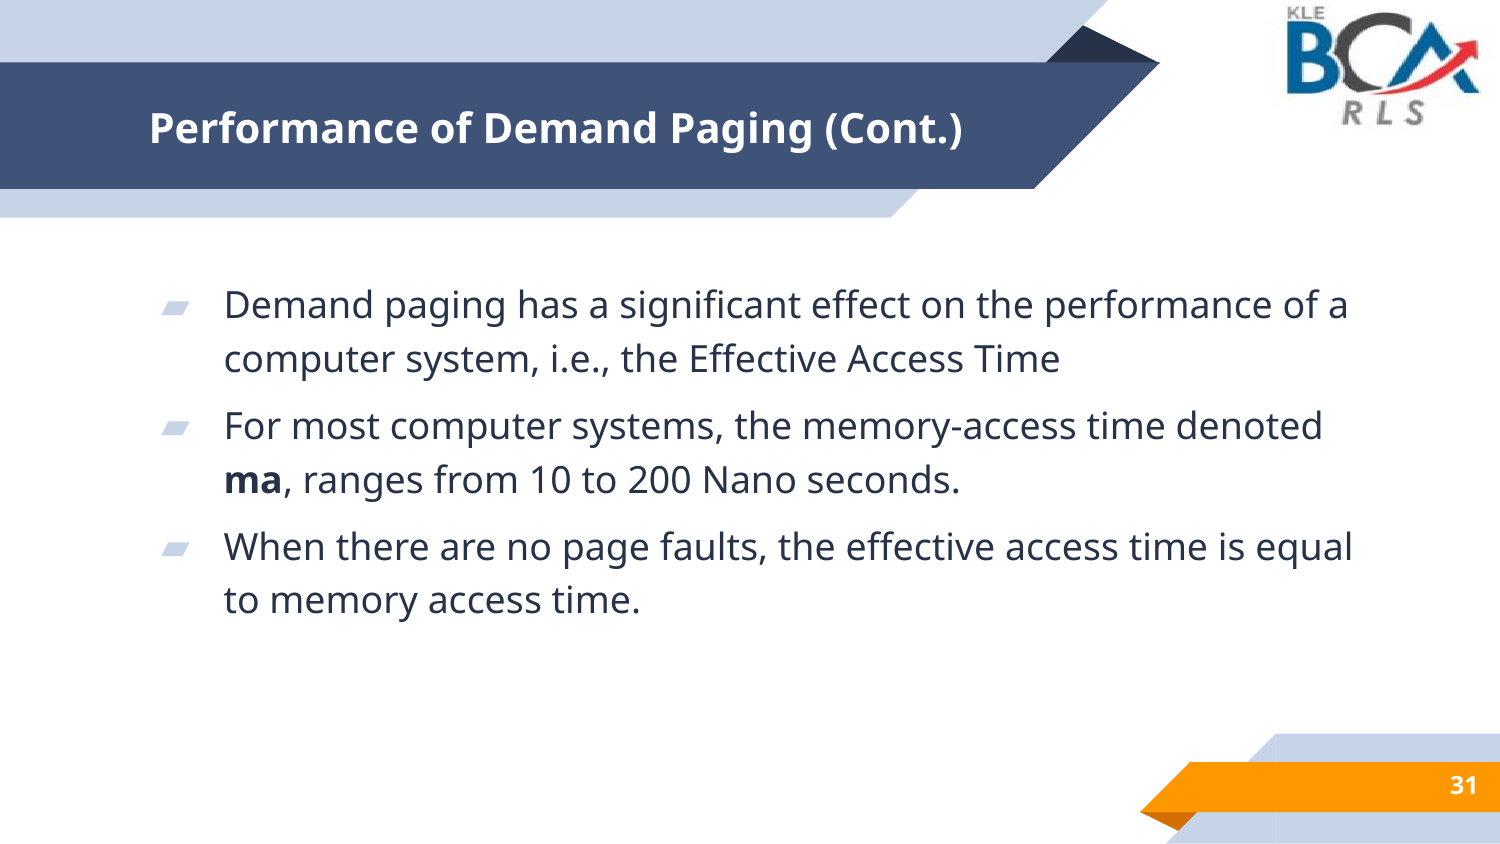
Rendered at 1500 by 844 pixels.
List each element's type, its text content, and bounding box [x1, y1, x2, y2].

list Demand paging has a significant effect on the performance of a computer system, i.e., the Effective Access Time For most computer systems, the memory-access time denoted ma, ranges from 10 to 200 Nano seconds. When there are no page faults, the effective access time is equal to memory access time. [133, 217, 1388, 734]
slide_number 31 [1249, 760, 1494, 813]
title Performance of Demand Paging (Cont.) [133, 64, 1035, 190]
picture [1270, 0, 1500, 135]
